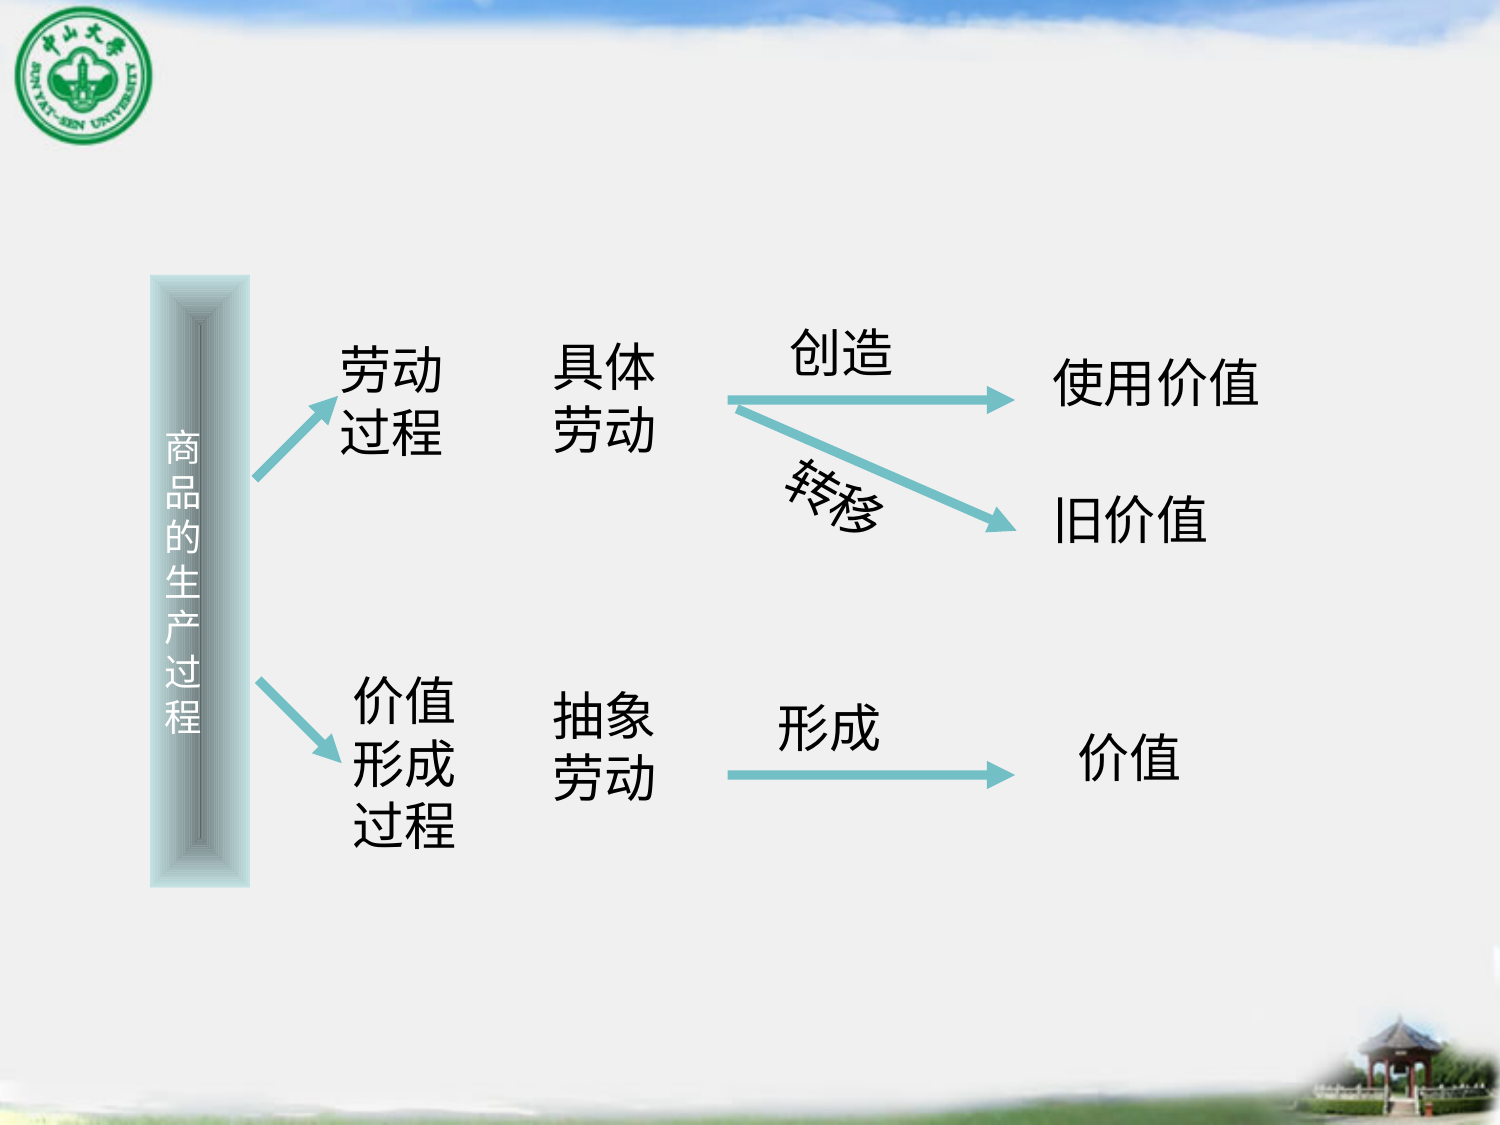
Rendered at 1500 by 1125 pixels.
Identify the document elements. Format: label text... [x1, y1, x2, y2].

text_box 具体劳动 [537, 326, 713, 468]
text_box 劳动过程 [324, 337, 500, 463]
text_box 价值 [1062, 717, 1300, 796]
text_box [727, 768, 1016, 782]
text_box 创造 [774, 312, 987, 391]
text_box 抽象劳动 [537, 674, 713, 817]
text_box 转移 [758, 431, 960, 594]
picture [0, 0, 1500, 1125]
text_box 使用价值 [1037, 342, 1400, 421]
text_box [727, 393, 1016, 407]
text_box [258, 679, 342, 764]
text_box 形成 [762, 687, 959, 766]
text_box 商品的生产过程 [150, 274, 250, 888]
text_box 价值形成过程 [337, 662, 492, 863]
text_box [828, 448, 1017, 532]
text_box [254, 395, 339, 480]
text_box 旧价值 [1037, 479, 1400, 559]
